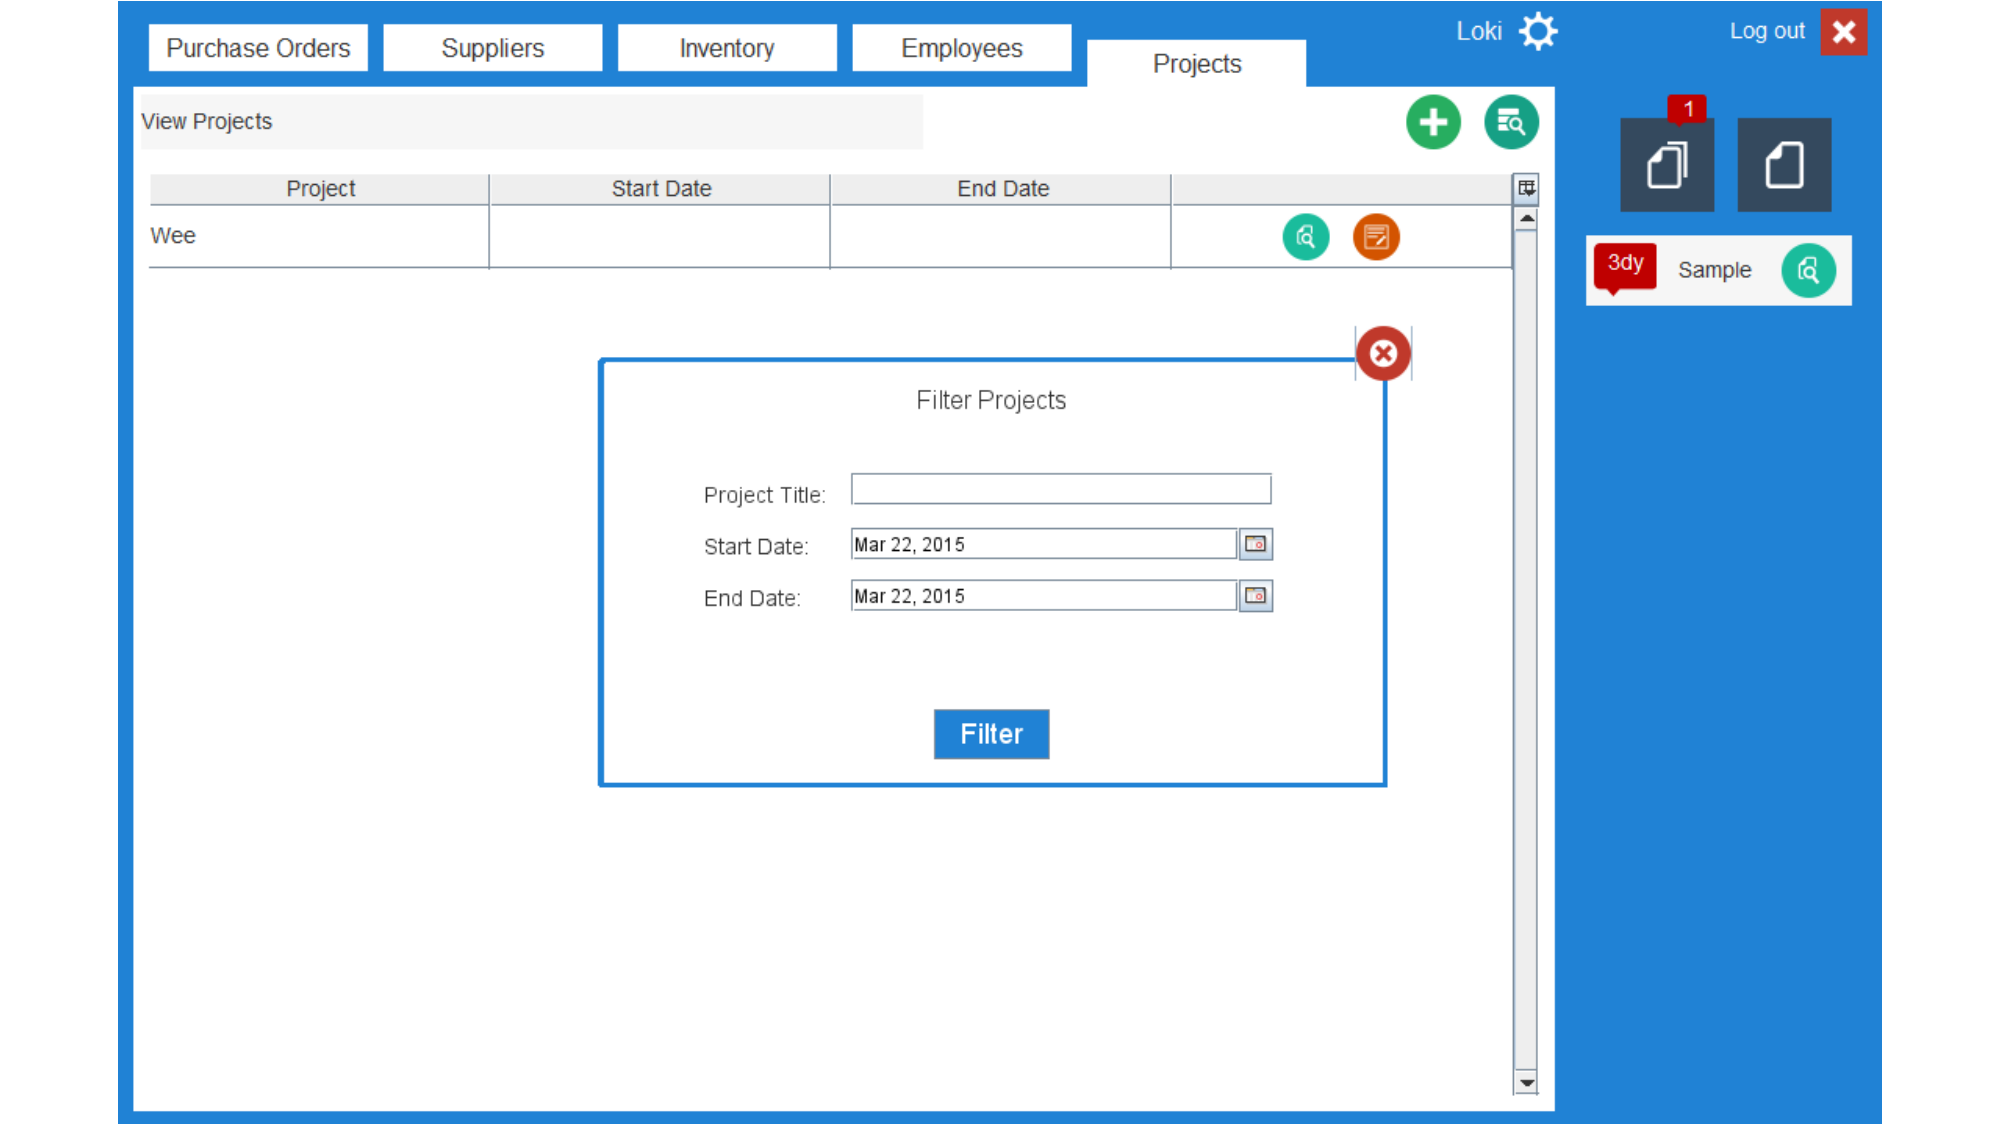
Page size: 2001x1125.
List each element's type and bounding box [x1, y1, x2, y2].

picture [118, 1, 1882, 1124]
